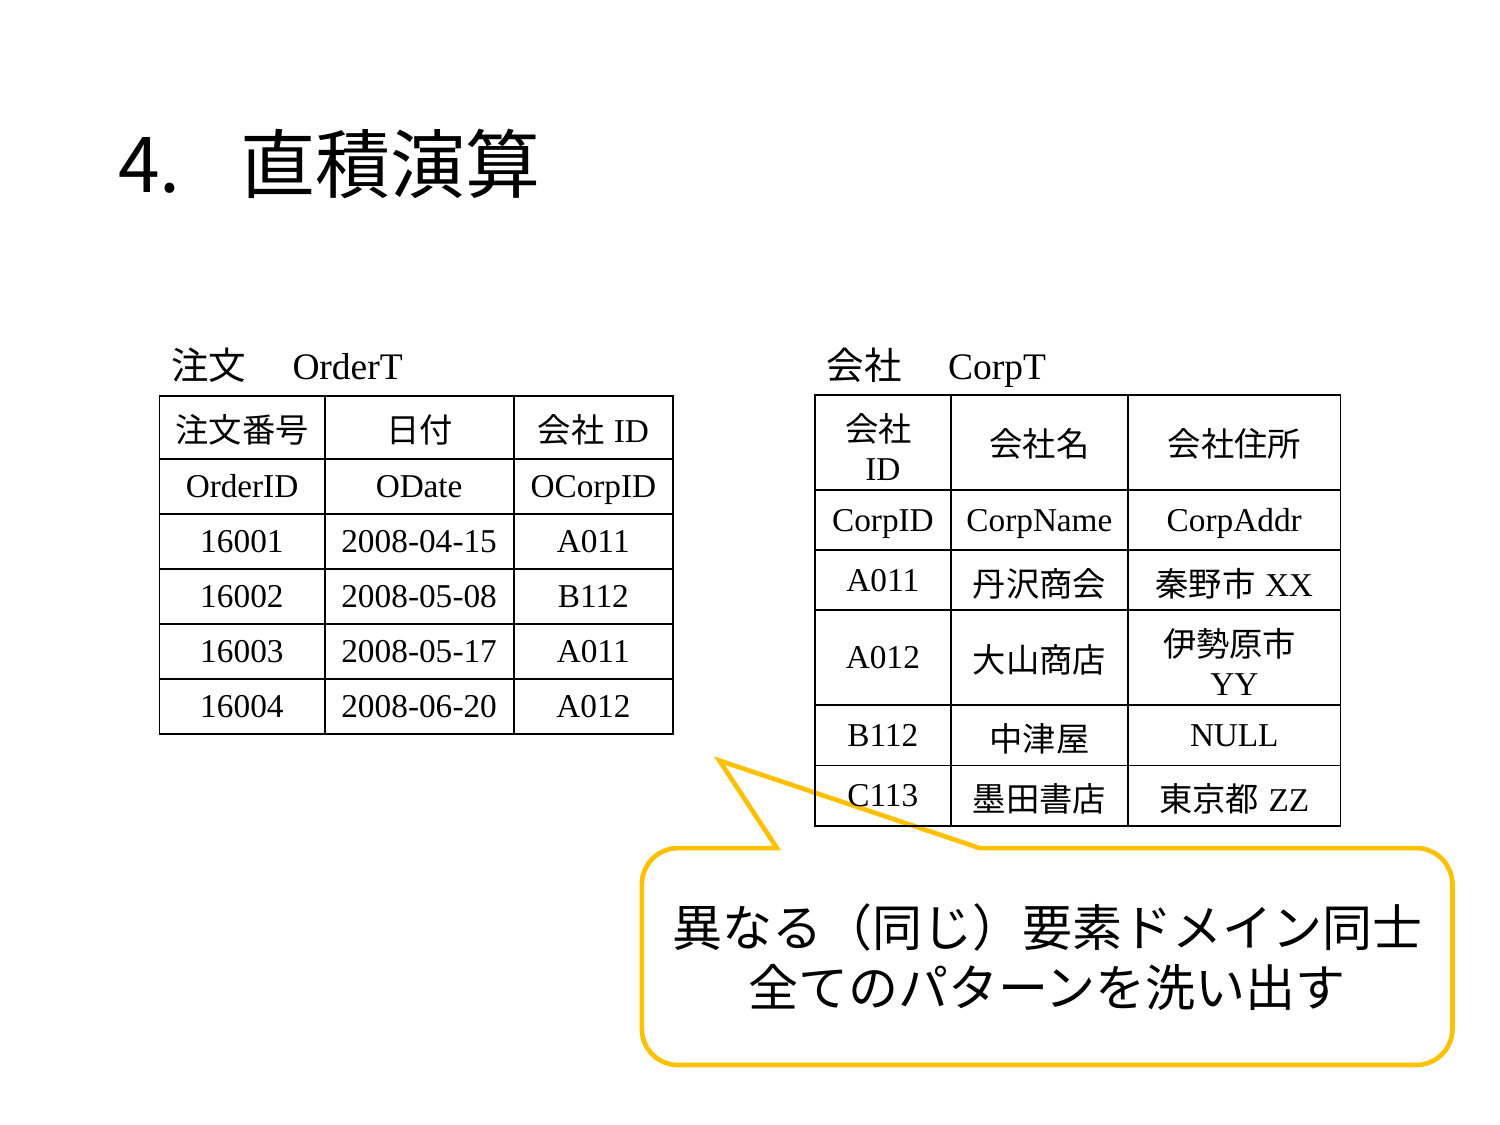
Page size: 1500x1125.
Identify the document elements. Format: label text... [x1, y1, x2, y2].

table_cell 16004 [160, 680, 324, 733]
table_cell 秦野市XX [1129, 551, 1340, 609]
table_header 日付 [326, 397, 513, 458]
table_cell CorpAddr [1129, 491, 1340, 549]
table_cell C113 [816, 766, 950, 825]
table_cell 大山商店 [952, 611, 1127, 704]
table_cell ODate [326, 460, 513, 513]
table_cell A011 [515, 625, 672, 678]
table_cell CorpName [952, 491, 1127, 549]
table_cell A011 [515, 515, 672, 568]
table_cell 2008-06-20 [326, 680, 513, 733]
table_cell A012 [816, 611, 950, 704]
text_box 異なる（同じ）要素ドメイン同士 全てのパターンを洗い出す [640, 758, 1454, 1067]
text_box 会社 CorpT [811, 334, 1061, 395]
table_cell 墨田書店 [952, 766, 1127, 825]
table_cell 2008-05-08 [326, 570, 513, 623]
table_cell 2008-05-17 [326, 625, 513, 678]
title 直積演算 [103, 59, 1397, 278]
table_cell OrderID [160, 460, 324, 513]
table_cell A012 [515, 680, 672, 733]
table_cell 16002 [160, 570, 324, 623]
table_cell NULL [1129, 706, 1340, 765]
table_header 注文番号 [160, 397, 324, 458]
table_cell 伊勢原市YY [1129, 611, 1340, 704]
table_cell B112 [515, 570, 672, 623]
table_cell B112 [816, 706, 950, 765]
table_header 会社名 [952, 396, 1127, 489]
table_cell 東京都ZZ [1129, 766, 1340, 825]
text_box 注文 OrderT [156, 334, 418, 395]
table_cell 16003 [160, 625, 324, 678]
table_cell CorpID [816, 491, 950, 549]
table_cell 丹沢商会 [952, 551, 1127, 609]
table_cell 中津屋 [952, 706, 1127, 765]
table_cell OCorpID [515, 460, 672, 513]
table_header 会社住所 [1129, 396, 1340, 489]
table_cell 16001 [160, 515, 324, 568]
table_cell A011 [816, 551, 950, 609]
table_header 会社ID [515, 397, 672, 458]
table_cell 2008-04-15 [326, 515, 513, 568]
table_header 会社ID [816, 396, 950, 489]
